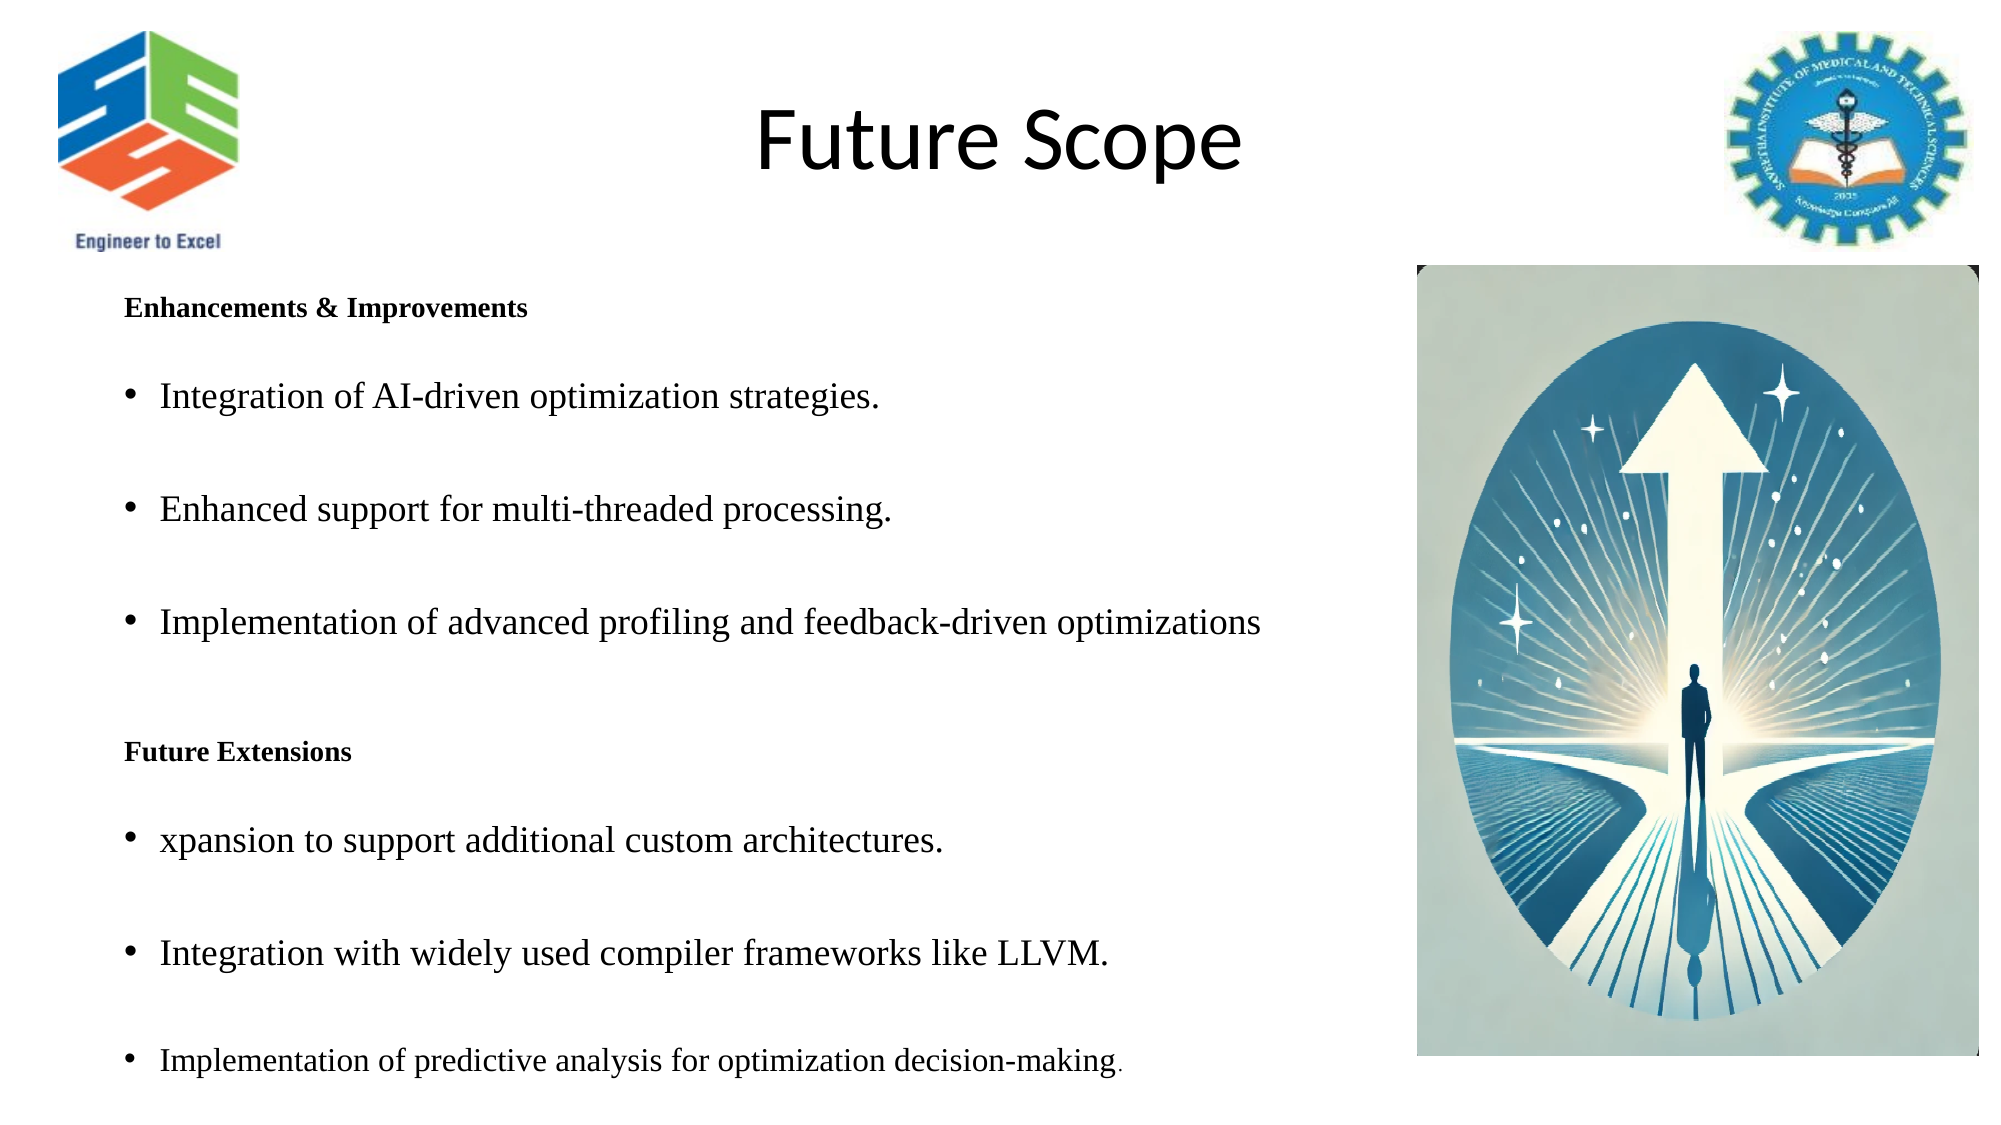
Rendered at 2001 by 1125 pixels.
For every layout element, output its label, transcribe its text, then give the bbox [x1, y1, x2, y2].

picture [1416, 265, 1979, 1056]
text_box Enhancements & Improvements Integration of AI-driven optimization strategies. Enhanced support for multi-threaded processing. Implementation of advanced profiling and feedback-driven optimizations Future Extensions xpansion to support additional custom architectures. Integration with widely used compiler frameworks like LLVM. Implementation of predictive analysis for optimization decision-making. [124, 252, 1598, 1078]
picture [1724, 31, 1975, 252]
picture [58, 31, 240, 252]
title Future Scope [413, 75, 1587, 190]
